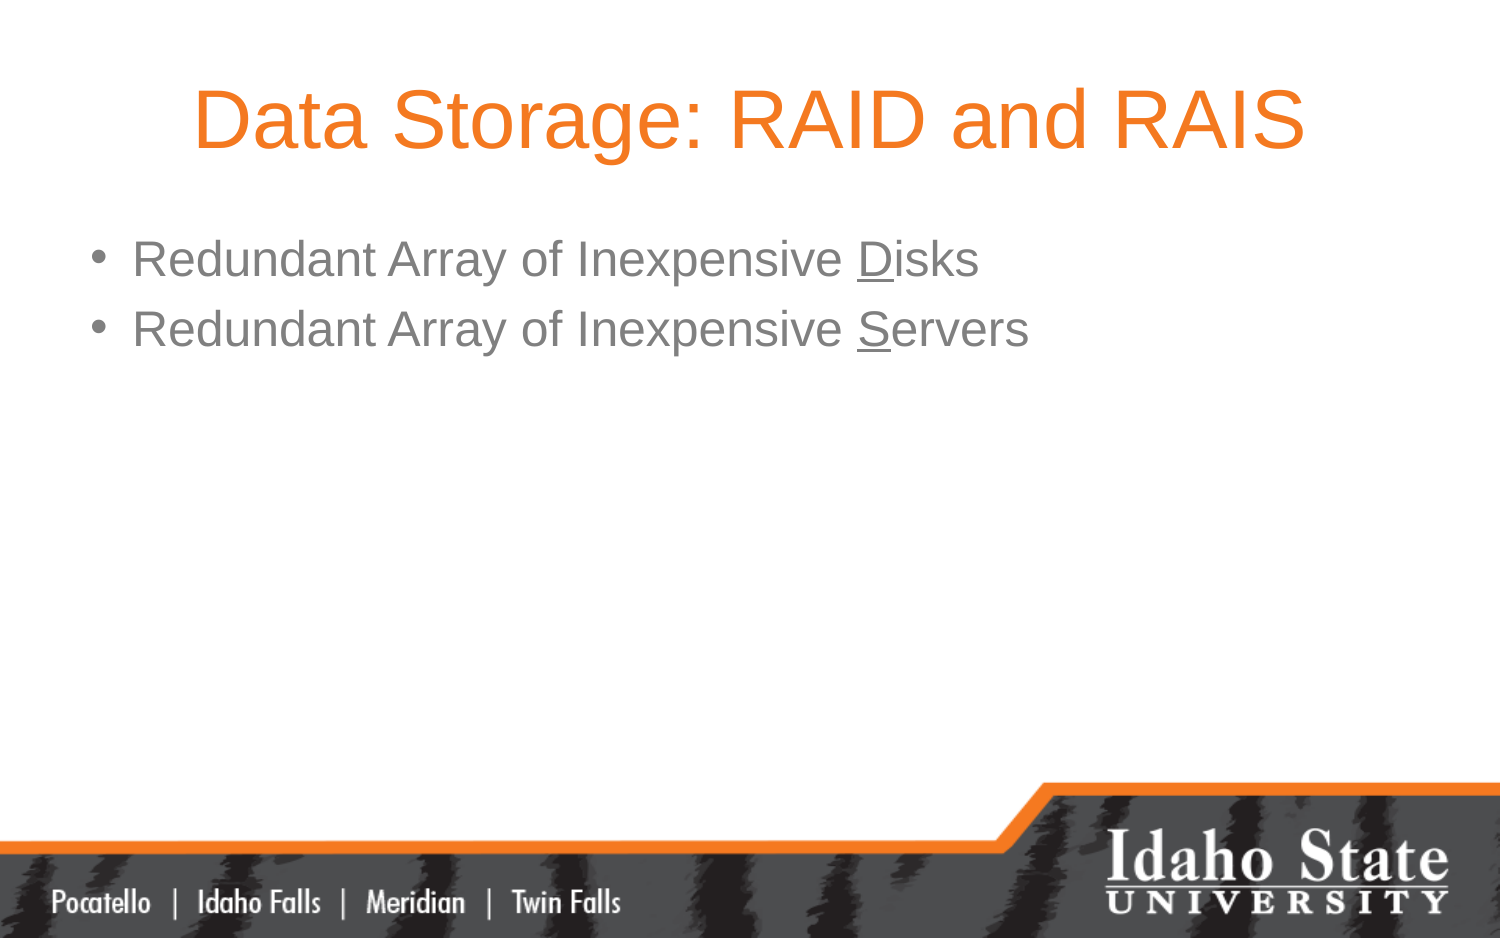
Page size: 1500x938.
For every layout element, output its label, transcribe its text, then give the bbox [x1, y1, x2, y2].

list Redundant Array of Inexpensive Disks Redundant Array of Inexpensive Servers [74, 218, 1426, 838]
picture [0, 0, 1500, 938]
title Data Storage: RAID and RAIS [74, 37, 1426, 195]
